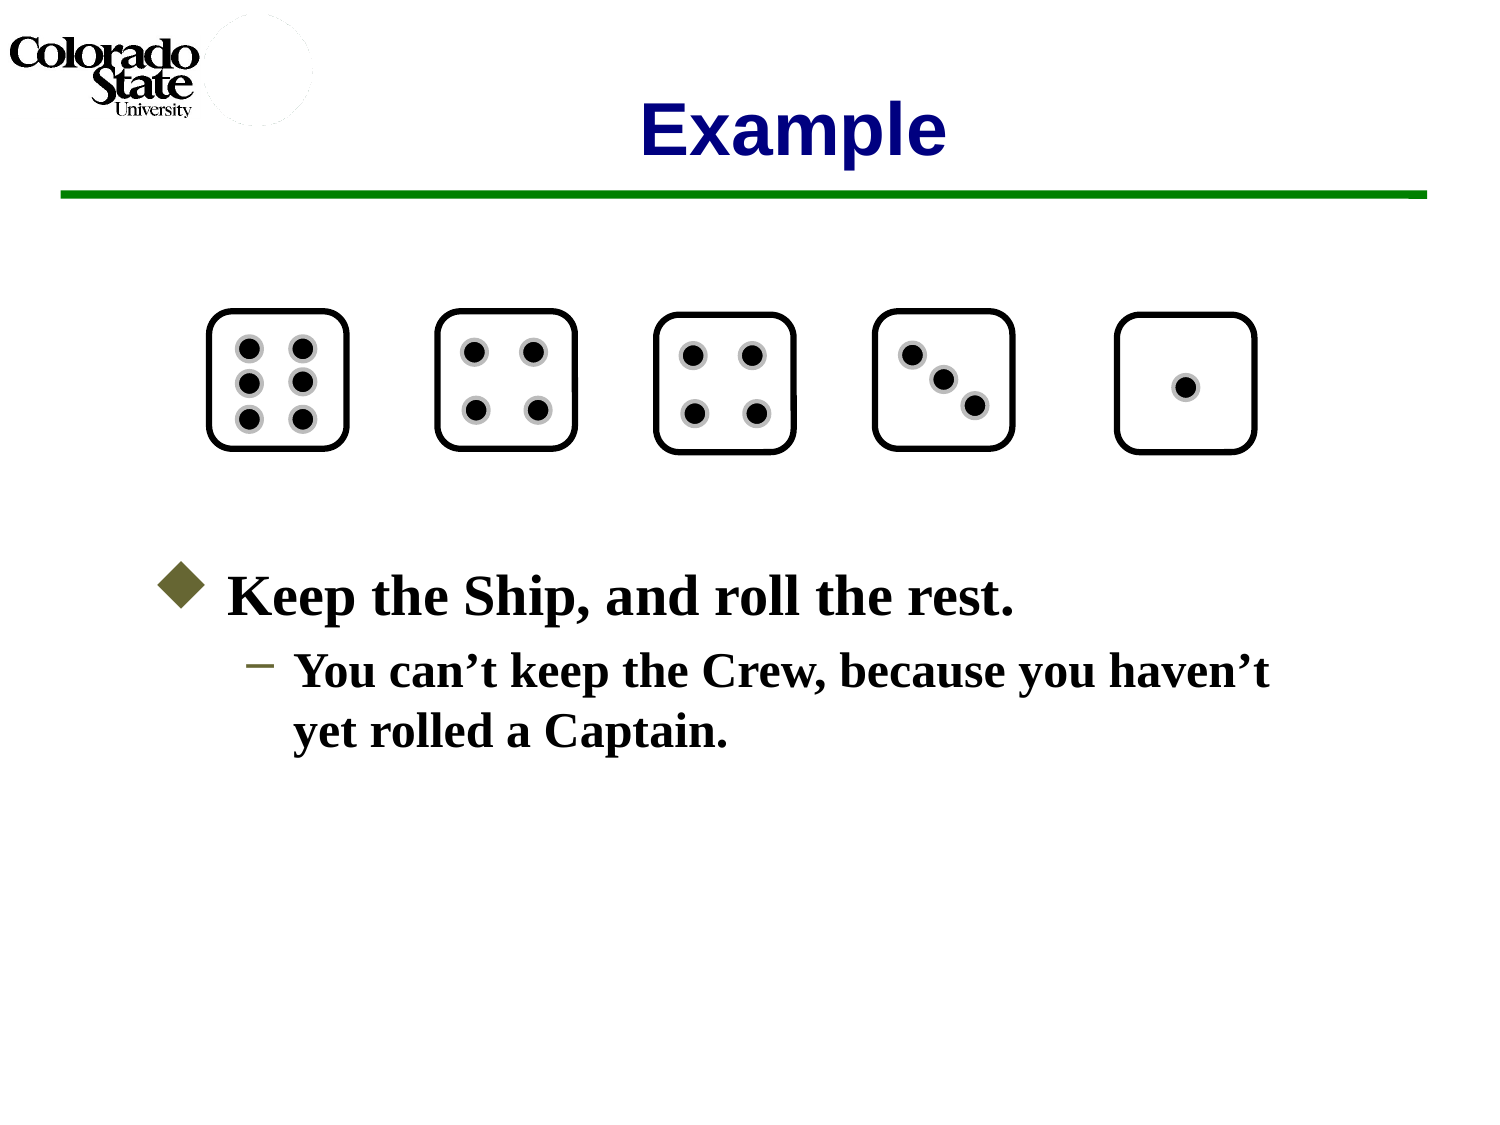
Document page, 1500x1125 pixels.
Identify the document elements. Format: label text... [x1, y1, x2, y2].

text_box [874, 311, 1013, 449]
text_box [655, 314, 794, 453]
list Keep the Ship, and roll the rest. You can’t keep the Crew, because you haven’t yet rolled a Captain. [137, 549, 1313, 1125]
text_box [1116, 314, 1255, 453]
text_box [437, 311, 576, 449]
title Example [257, 67, 1331, 178]
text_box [208, 311, 347, 449]
